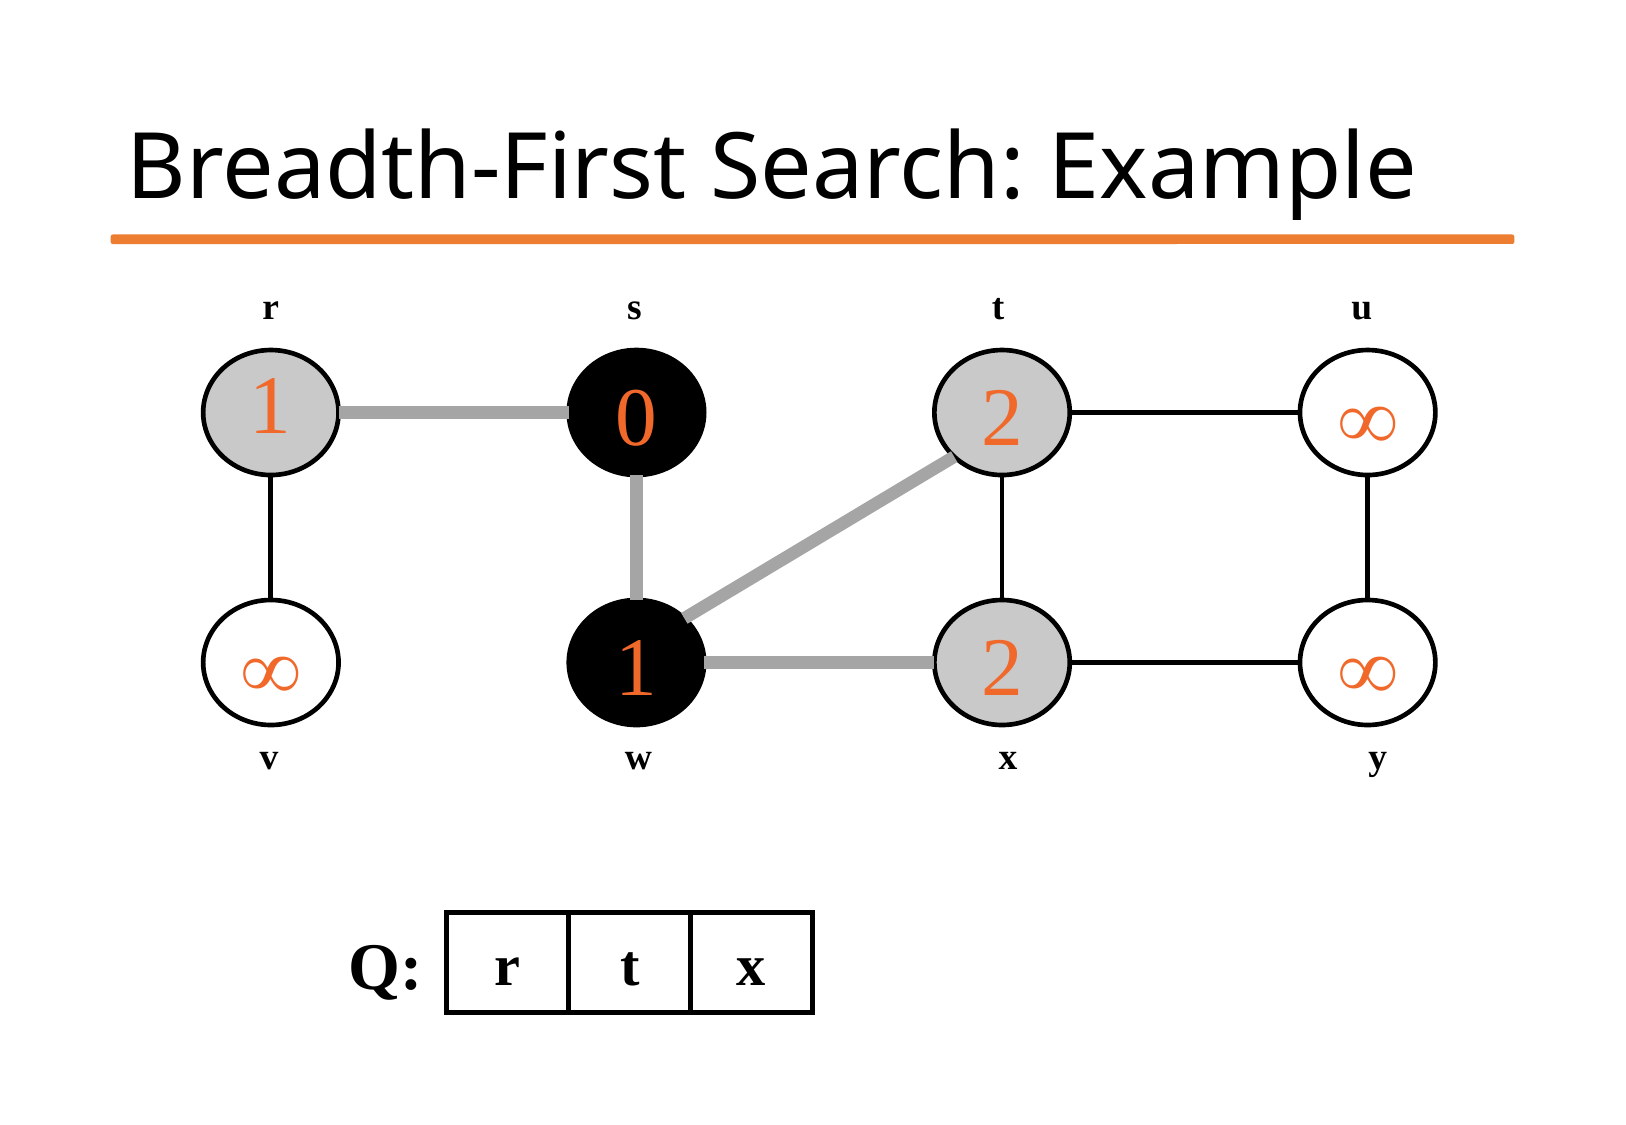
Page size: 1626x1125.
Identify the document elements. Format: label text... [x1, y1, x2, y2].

text_box u [1336, 274, 1388, 335]
text_box v [244, 724, 294, 785]
text_box Q: [324, 912, 447, 1013]
text_box  [203, 600, 339, 724]
text_box x [983, 724, 1033, 785]
text_box  [1300, 350, 1436, 475]
text_box 2 [934, 600, 1070, 724]
text_box x [690, 912, 813, 1013]
text_box 0 [569, 350, 705, 475]
text_box t [976, 274, 1020, 335]
text_box r [247, 274, 294, 335]
text_box w [610, 724, 667, 785]
text_box 1 [568, 600, 704, 724]
text_box r [447, 912, 568, 1013]
text_box 2 [934, 350, 1070, 475]
title Breadth-First Search: Example [111, 59, 1514, 278]
text_box 1 [203, 350, 339, 475]
text_box y [1353, 724, 1402, 785]
text_box  [1300, 600, 1436, 724]
text_box t [568, 912, 690, 1013]
text_box s [612, 274, 657, 335]
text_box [684, 459, 955, 616]
